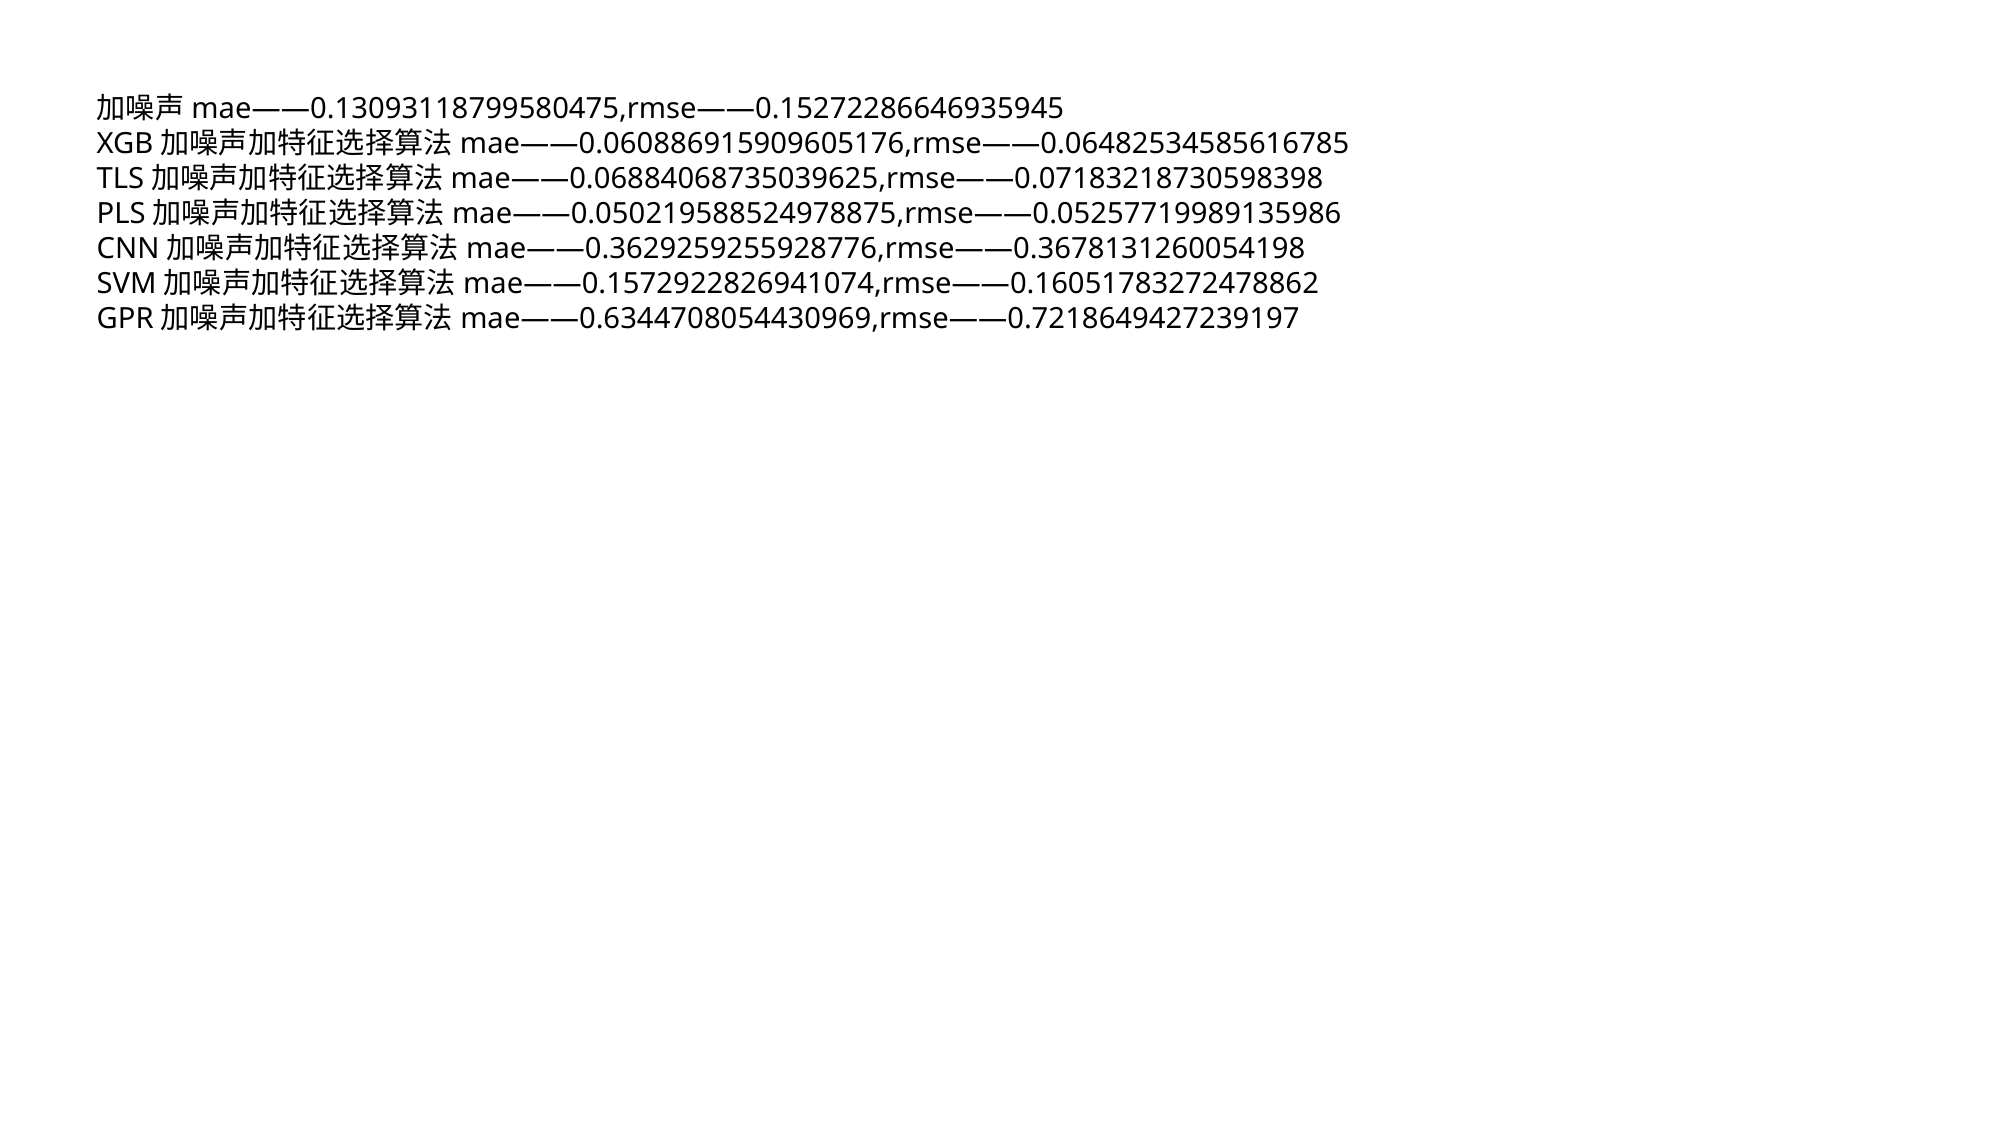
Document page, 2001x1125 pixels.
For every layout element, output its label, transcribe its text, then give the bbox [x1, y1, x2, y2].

text_box 加噪声mae——0.13093118799580475,rmse——0.15272286646935945 XGB加噪声加特征选择算法mae——0.060886915909605176,rmse——0.06482534585616785 TLS加噪声加特征选择算法mae——0.06884068735039625,rmse——0.07183218730598398 PLS加噪声加特征选择算法mae——0.050219588524978875,rmse——0.05257719989135986 CNN加噪声加特征选择算法mae——0.3629259255928776,rmse——0.3678131260054198 SVM加噪声加特征选择算法mae——0.1572922826941074,rmse——0.16051783272478862 GPR加噪声加特征选择算法mae——0.6344708054430969,rmse——0.7218649427239197 [81, 82, 1898, 342]
